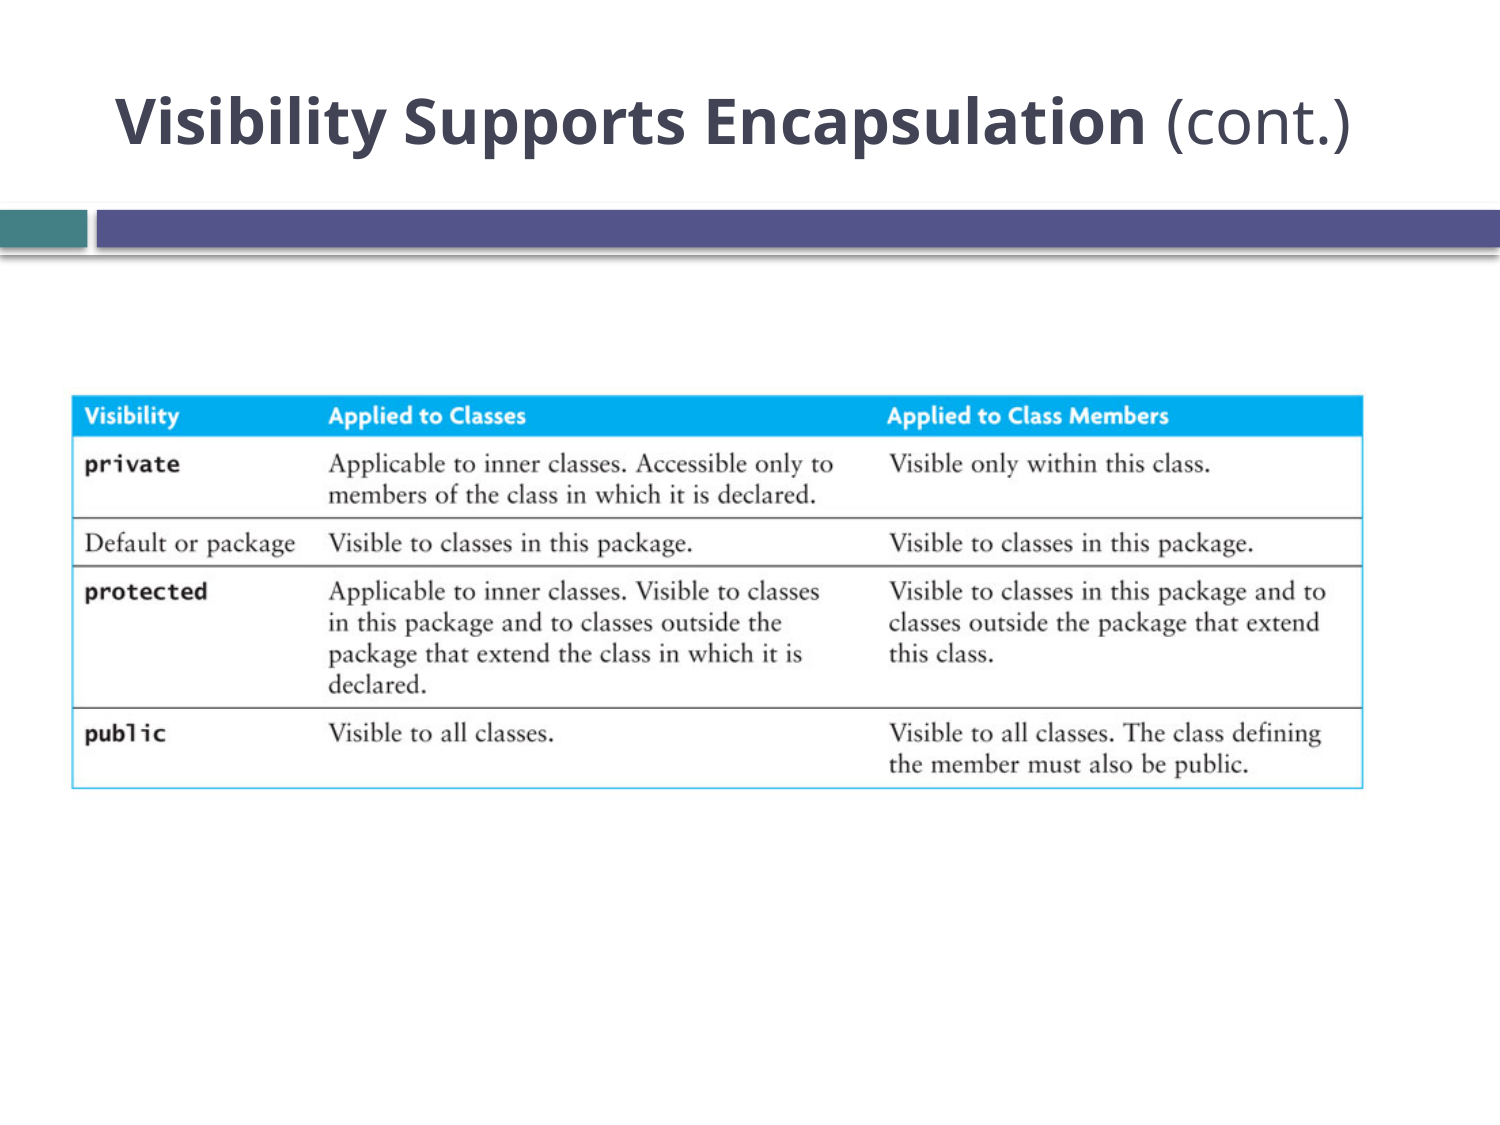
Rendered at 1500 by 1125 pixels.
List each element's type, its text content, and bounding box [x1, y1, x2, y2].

picture [62, 387, 1388, 801]
title Visibility Supports Encapsulation (cont.) [100, 37, 1439, 201]
